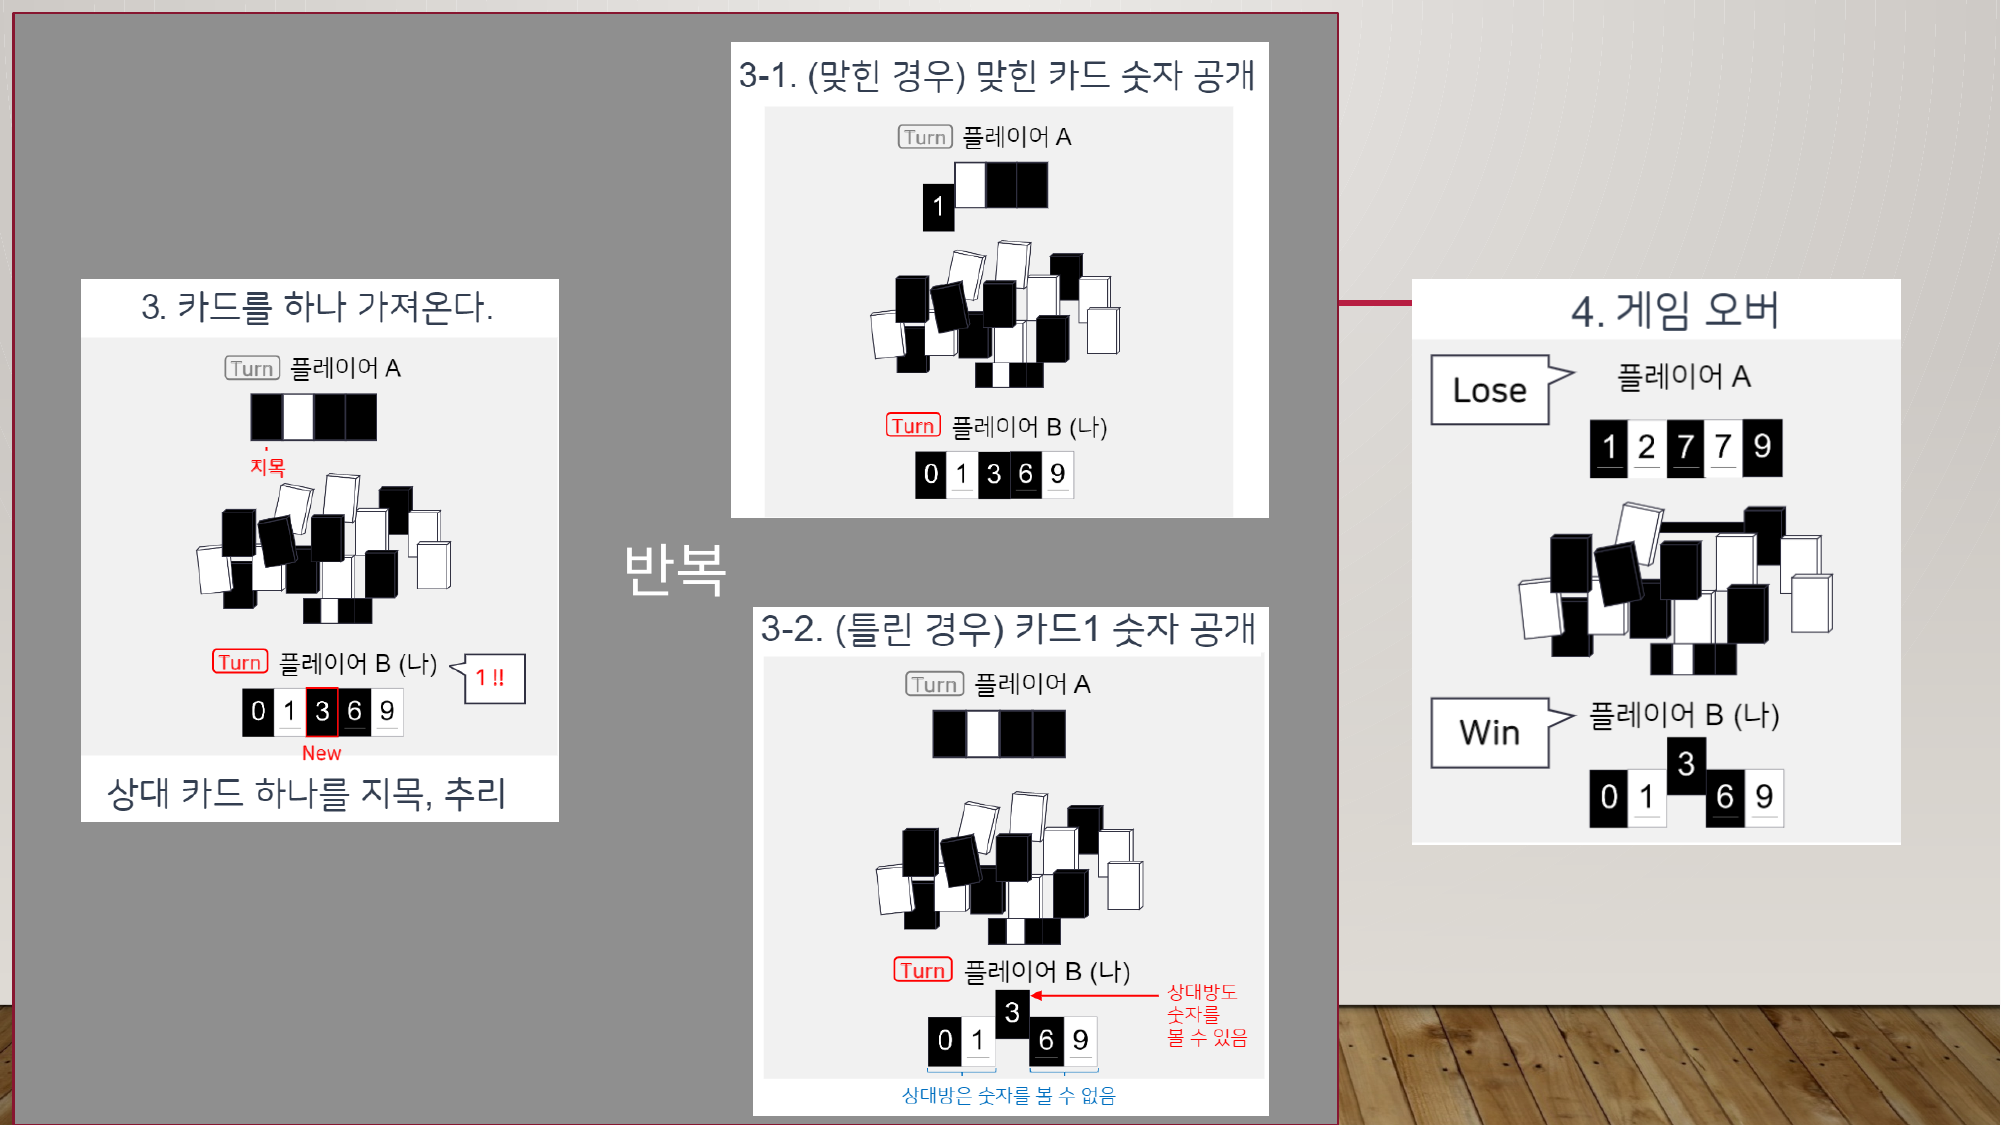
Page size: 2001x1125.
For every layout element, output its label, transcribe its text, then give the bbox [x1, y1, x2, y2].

picture [731, 42, 1269, 518]
picture [753, 607, 1269, 1116]
picture [0, 1005, 12, 1125]
picture [1339, 1005, 2000, 1125]
text_box 반복 [12, 12, 1339, 1125]
picture [80, 279, 560, 823]
picture [1412, 279, 1901, 846]
